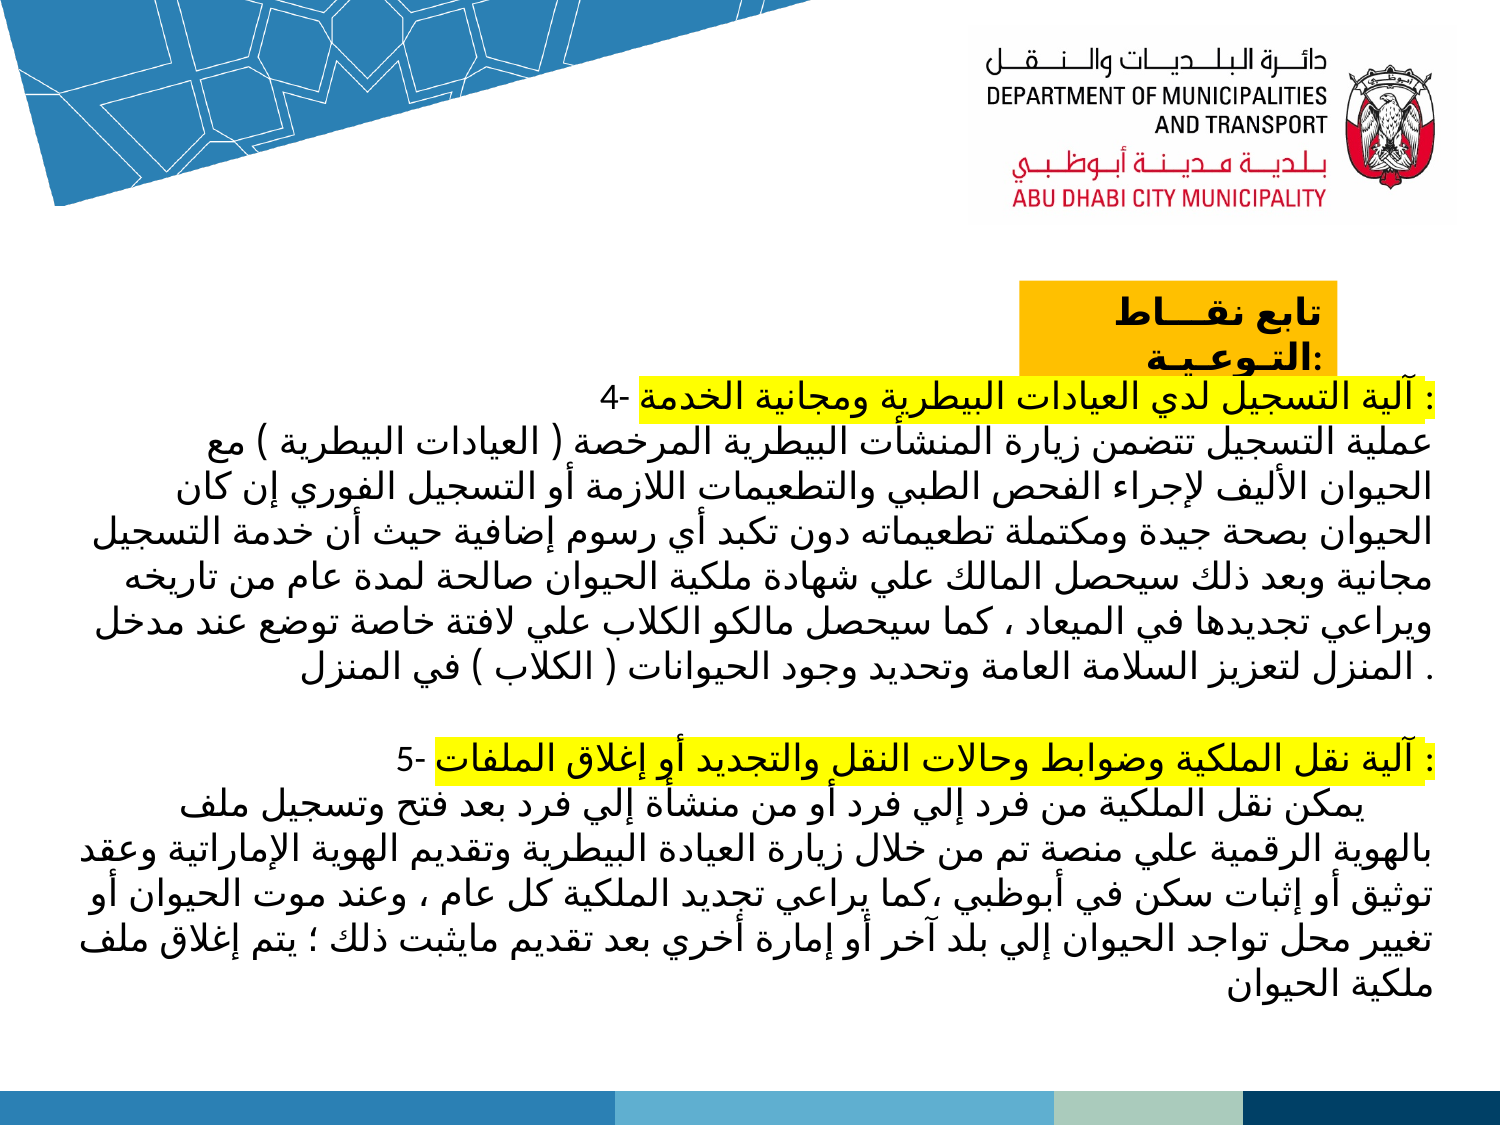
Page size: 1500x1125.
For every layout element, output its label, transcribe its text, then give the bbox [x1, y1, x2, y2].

picture [968, 25, 1457, 225]
text_box 5- آلية نقل الملكية وضوابط وحالات النقل والتجديد أو إغلاق الملفات : يمكن نقل الملكية من فرد إلي فرد أو من منشأة إلي فرد بعد فتح وتسجيل ملف بالهوية الرقمية علي منصة تم من خلال زيارة العيادة البيطرية وتقديم الهوية الإماراتية وعقد توثيق أو إثبات سكن في أبوظبي ،كما يراعي تجديد الملكية كل عام ، وعند موت الحيوان أو تغيير محل تواجد الحيوان إلي بلد آخر أو إمارة أخري بعد تقديم مايثبت ذلك ؛ يتم إغلاق ملف ملكية الحيوان [63, 726, 1450, 1056]
text_box 4- آلية التسجيل لدي العيادات البيطرية ومجانية الخدمة : عملية التسجيل تتضمن زيارة المنشأت البيطرية المرخصة ( العيادات البيطرية ) مع الحيوان الأليف لإجراء الفحص الطبي والتطعيمات اللازمة أو التسجيل الفوري إن كان الحيوان بصحة جيدة ومكتملة تطعيماته دون تكبد أي رسوم إضافية حيث أن خدمة التسجيل مجانية وبعد ذلك سيحصل المالك علي شهادة ملكية الحيوان صالحة لمدة عام من تاريخه ويراعي تجديدها في الميعاد ، كما سيحصل مالكو الكلاب علي لافتة خاصة توضع عند مدخل المنزل لتعزيز السلامة العامة وتحديد وجود الحيوانات ( الكلاب ) في المنزل . [63, 364, 1450, 694]
text_box تابع نقـــاط التـوعـيـة: [1019, 280, 1338, 364]
